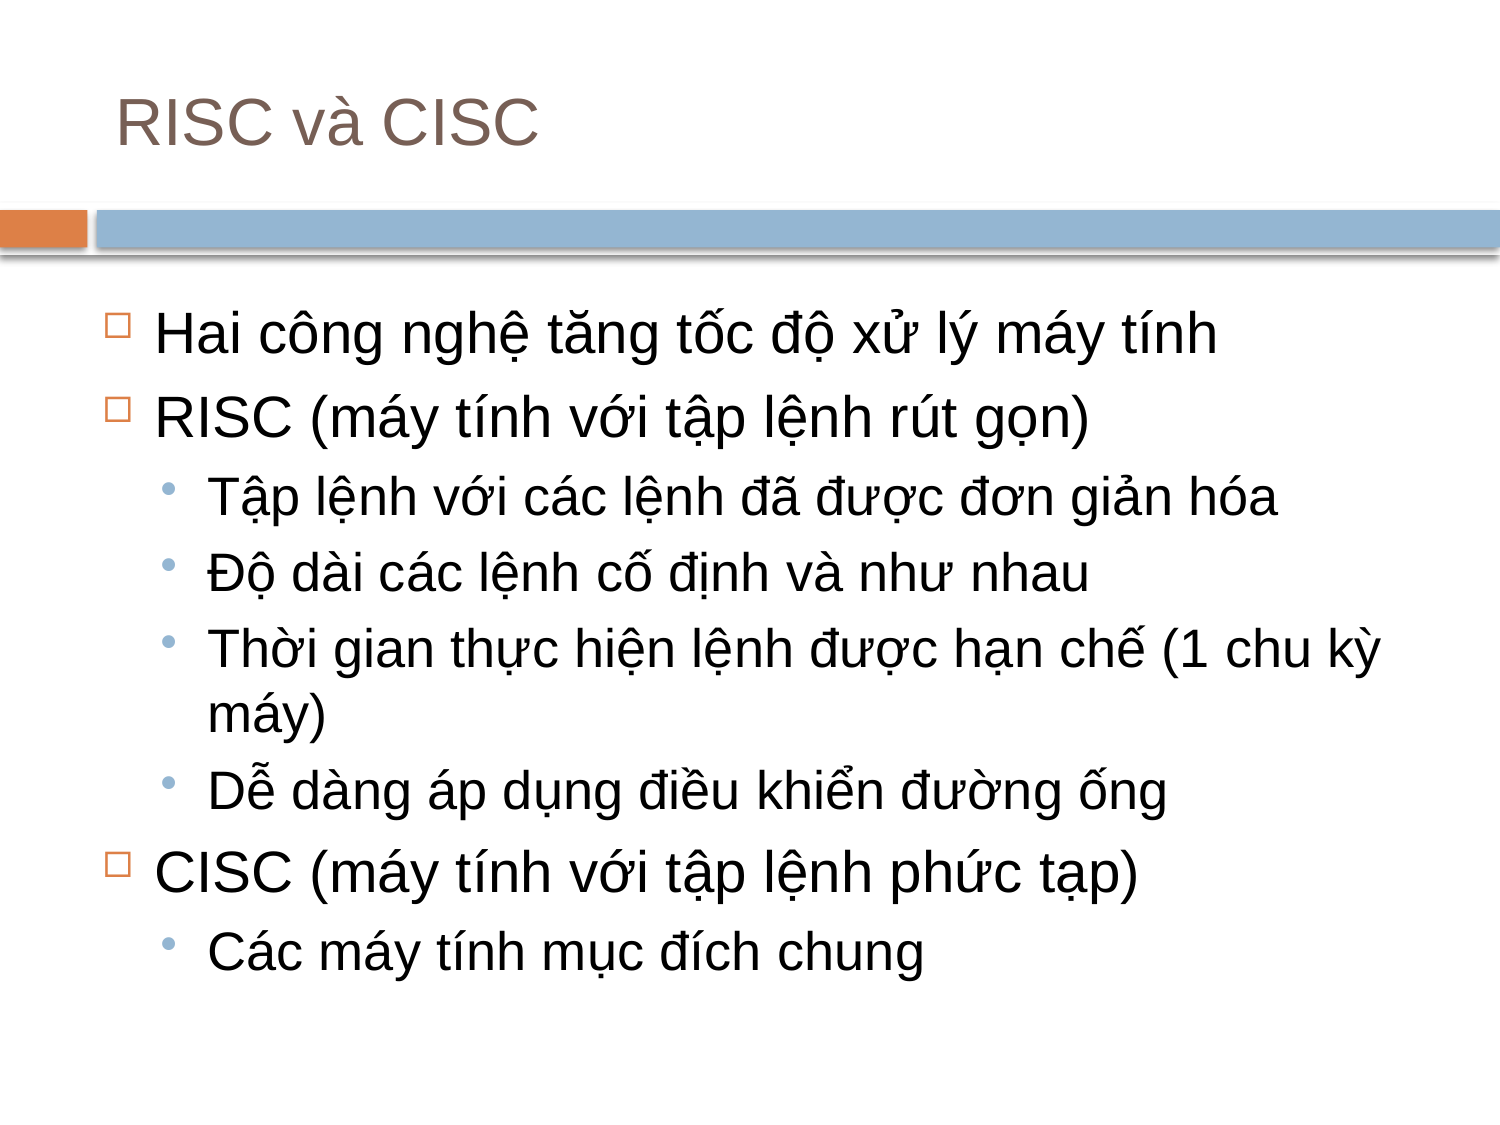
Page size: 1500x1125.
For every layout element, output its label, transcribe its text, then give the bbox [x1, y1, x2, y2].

title RISC và CISC [100, 37, 1438, 200]
list Hai công nghệ tăng tốc độ xử lý máy tính RISC (máy tính với tập lệnh rút gọn) Tập lệnh với các lệnh đã được đơn giản hóa Độ dài các lệnh cố định và như nhau Thời gian thực hiện lệnh được hạn chế (1 chu kỳ máy) Dễ dàng áp dụng điều khiển đường ống CISC (máy tính với tập lệnh phức tạp) Các máy tính mục đích chung [87, 287, 1406, 1100]
